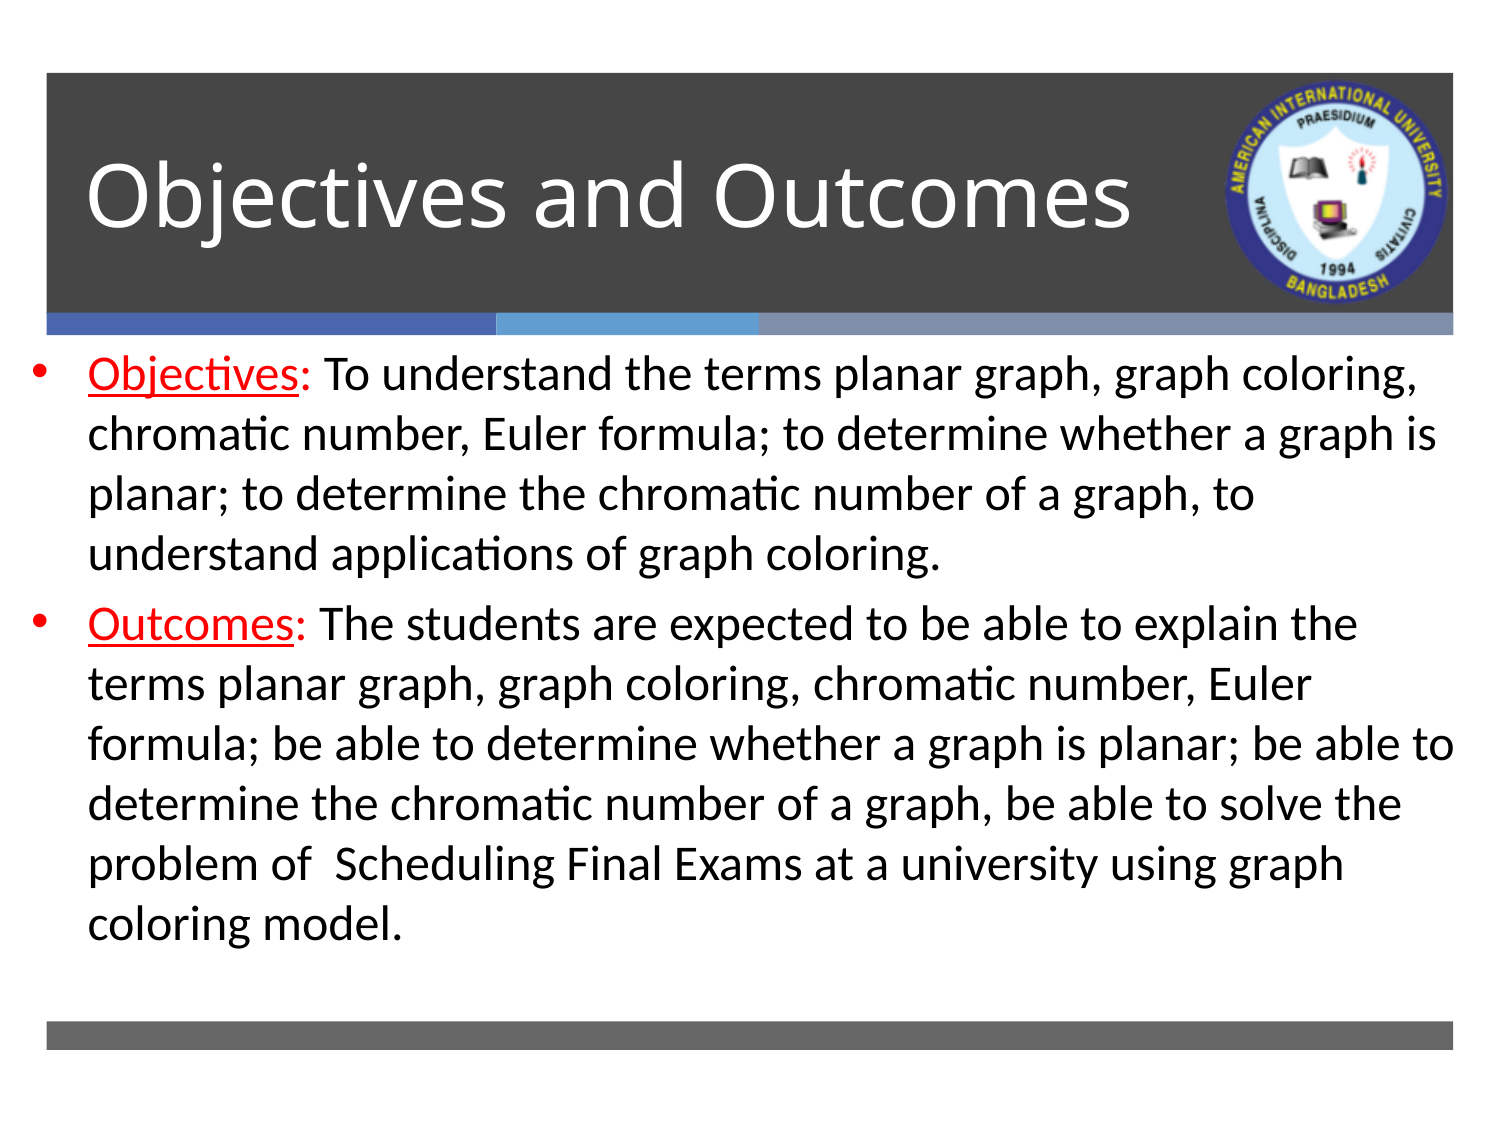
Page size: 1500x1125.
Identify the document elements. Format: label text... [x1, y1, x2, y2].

title Objectives and Outcomes [69, 73, 1351, 253]
text_box Objectives: To understand the terms planar graph, graph coloring, chromatic number, Euler formula; to determine whether a graph is planar; to determine the chromatic number of a graph, to understand applications of graph coloring. Outcomes: The students are expected to be able to explain the terms planar graph, graph coloring, chromatic number, Euler formula; be able to determine whether a graph is planar; be able to determine the chromatic number of a graph, be able to solve the problem of Scheduling Final Exams at a university using graph coloring model. [16, 332, 1477, 1004]
picture [1220, 75, 1454, 310]
